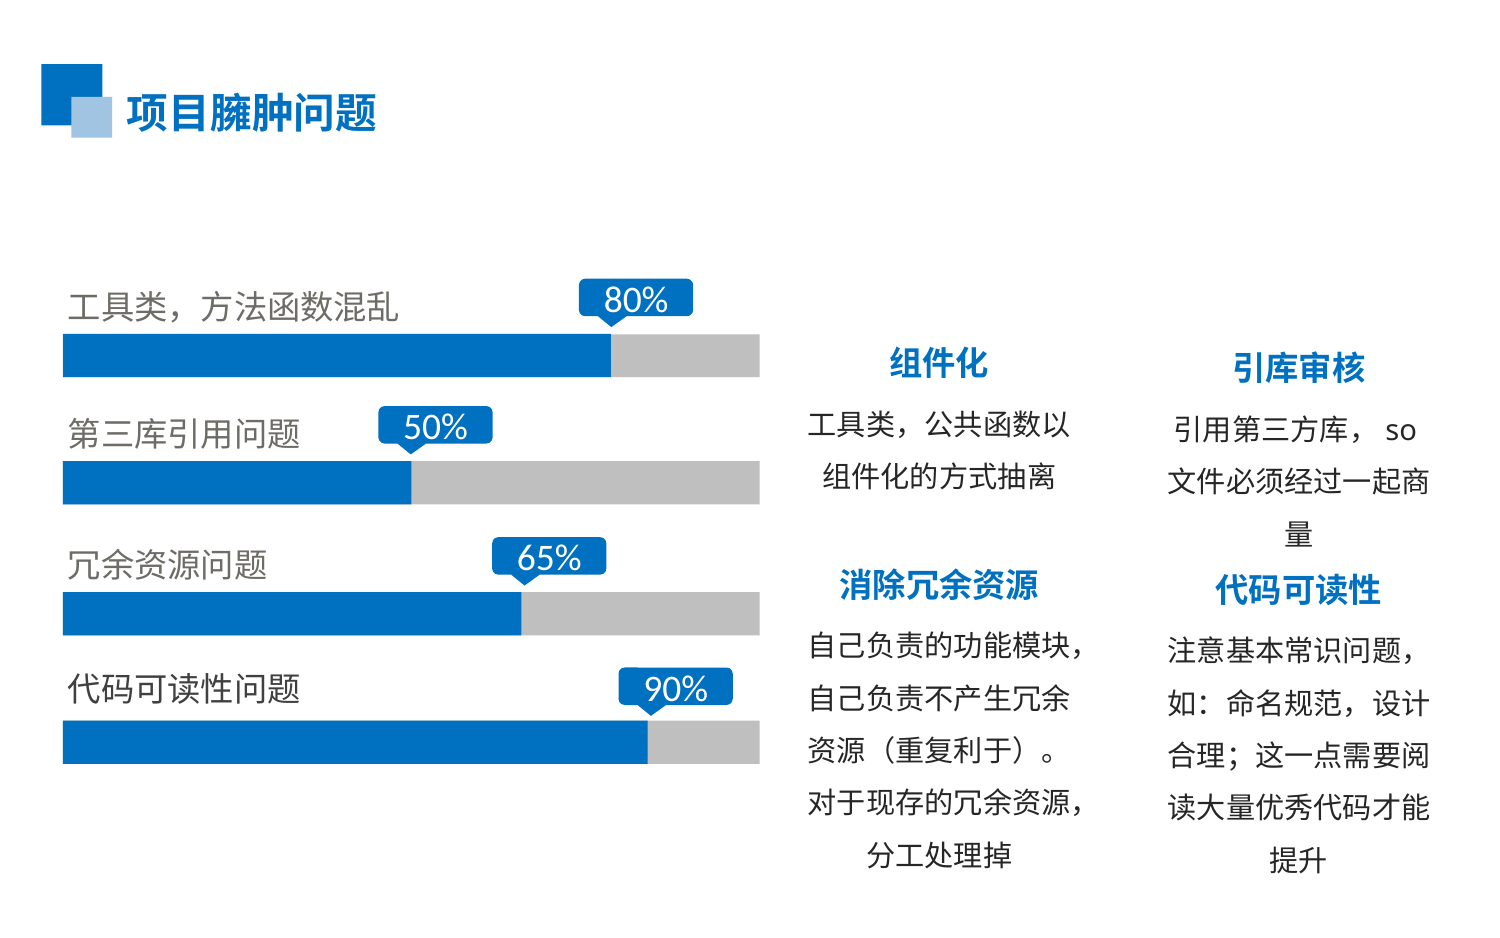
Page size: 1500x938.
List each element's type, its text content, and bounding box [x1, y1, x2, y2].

text_box [39, 62, 104, 127]
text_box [52, 536, 761, 636]
text_box 引库审核 引用第三方库，so文件必须经过一起商量 [1151, 339, 1447, 510]
text_box 组件化 工具类，公共函数以组件化的方式抽离 [791, 334, 1088, 505]
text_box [52, 660, 761, 765]
text_box [69, 95, 114, 140]
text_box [52, 278, 761, 378]
text_box 代码可读性 注意基本常识问题，如：命名规范，设计合理；这一点需要阅读大量优秀代码才能提升 [1151, 561, 1447, 824]
text_box 项目臃肿问题 [112, 78, 491, 144]
text_box 消除冗余资源 自己负责的功能模块，自己负责不产生冗余资源（重复利于）。对于现存的冗余资源，分工处理掉 [791, 556, 1088, 871]
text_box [52, 405, 761, 505]
